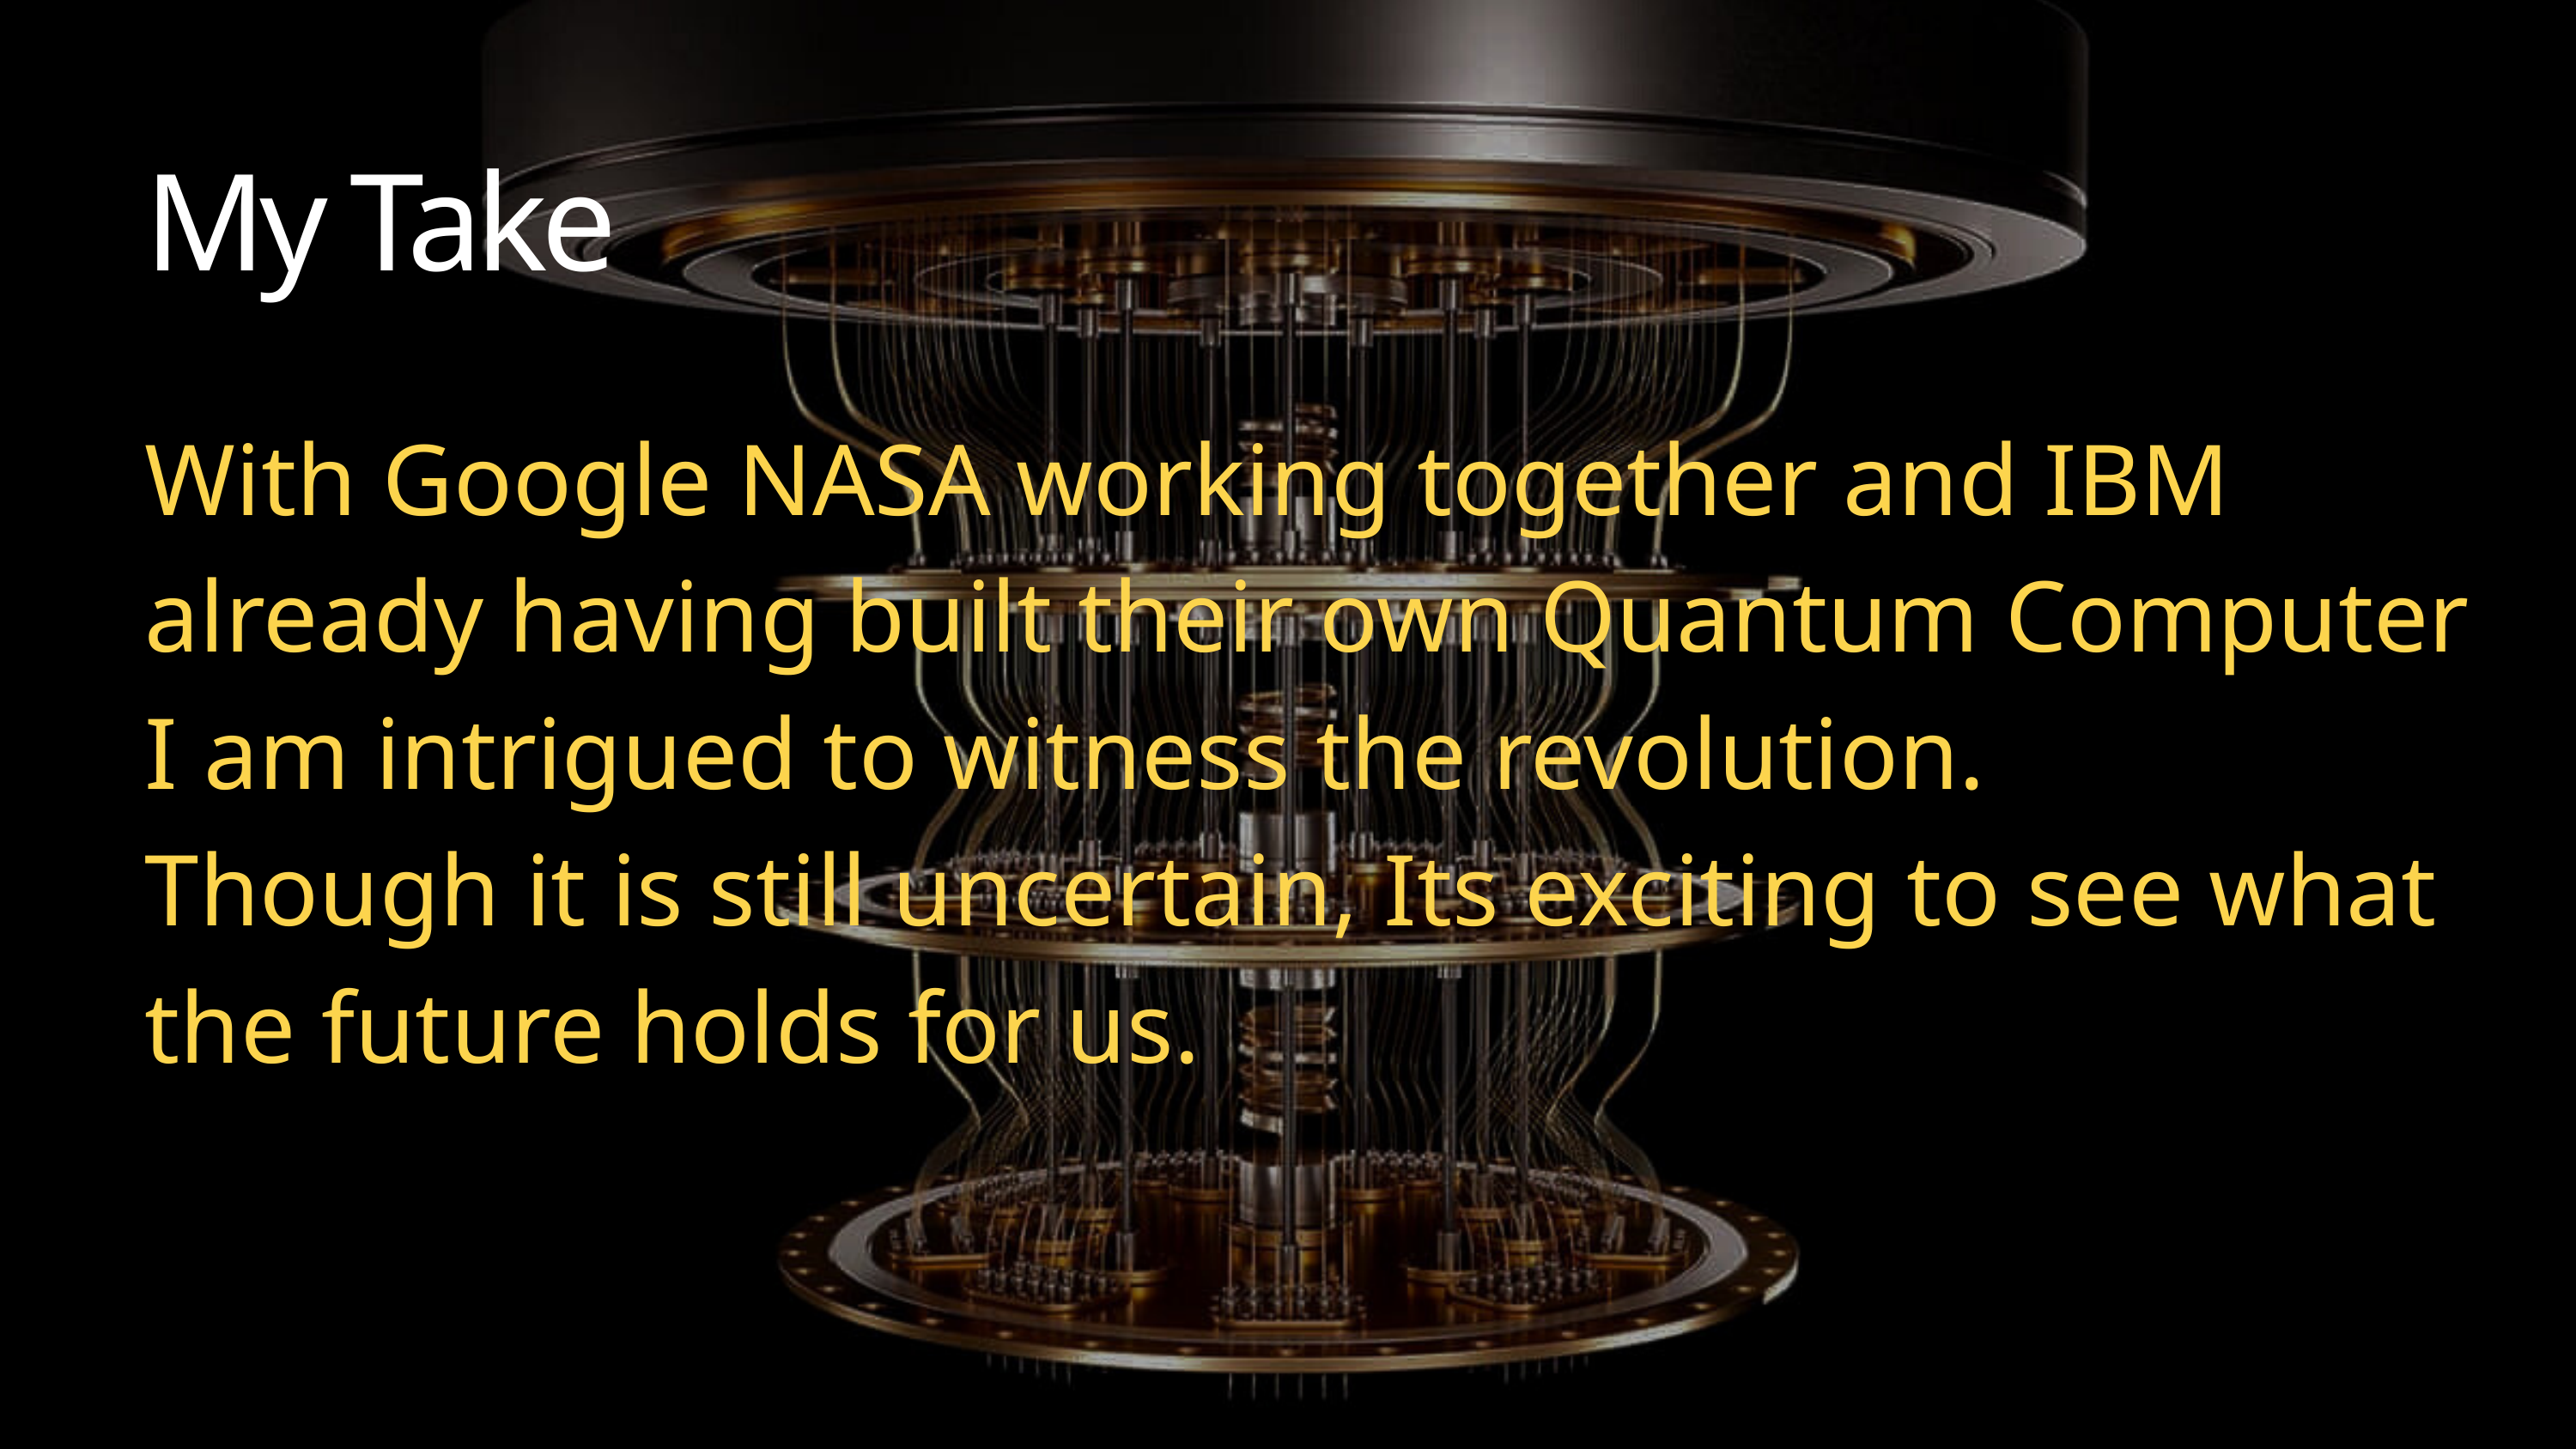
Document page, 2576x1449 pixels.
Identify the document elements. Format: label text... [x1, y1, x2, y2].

text_box [0, 0, 2576, 1449]
text_box My Take [144, 170, 1388, 298]
text_box With Google NASA working together and IBM already having built their own Quantum Computer I am intrigued to witness the revolution. Though it is still uncertain, Its exciting to see what the future holds for us. [144, 397, 2488, 1083]
